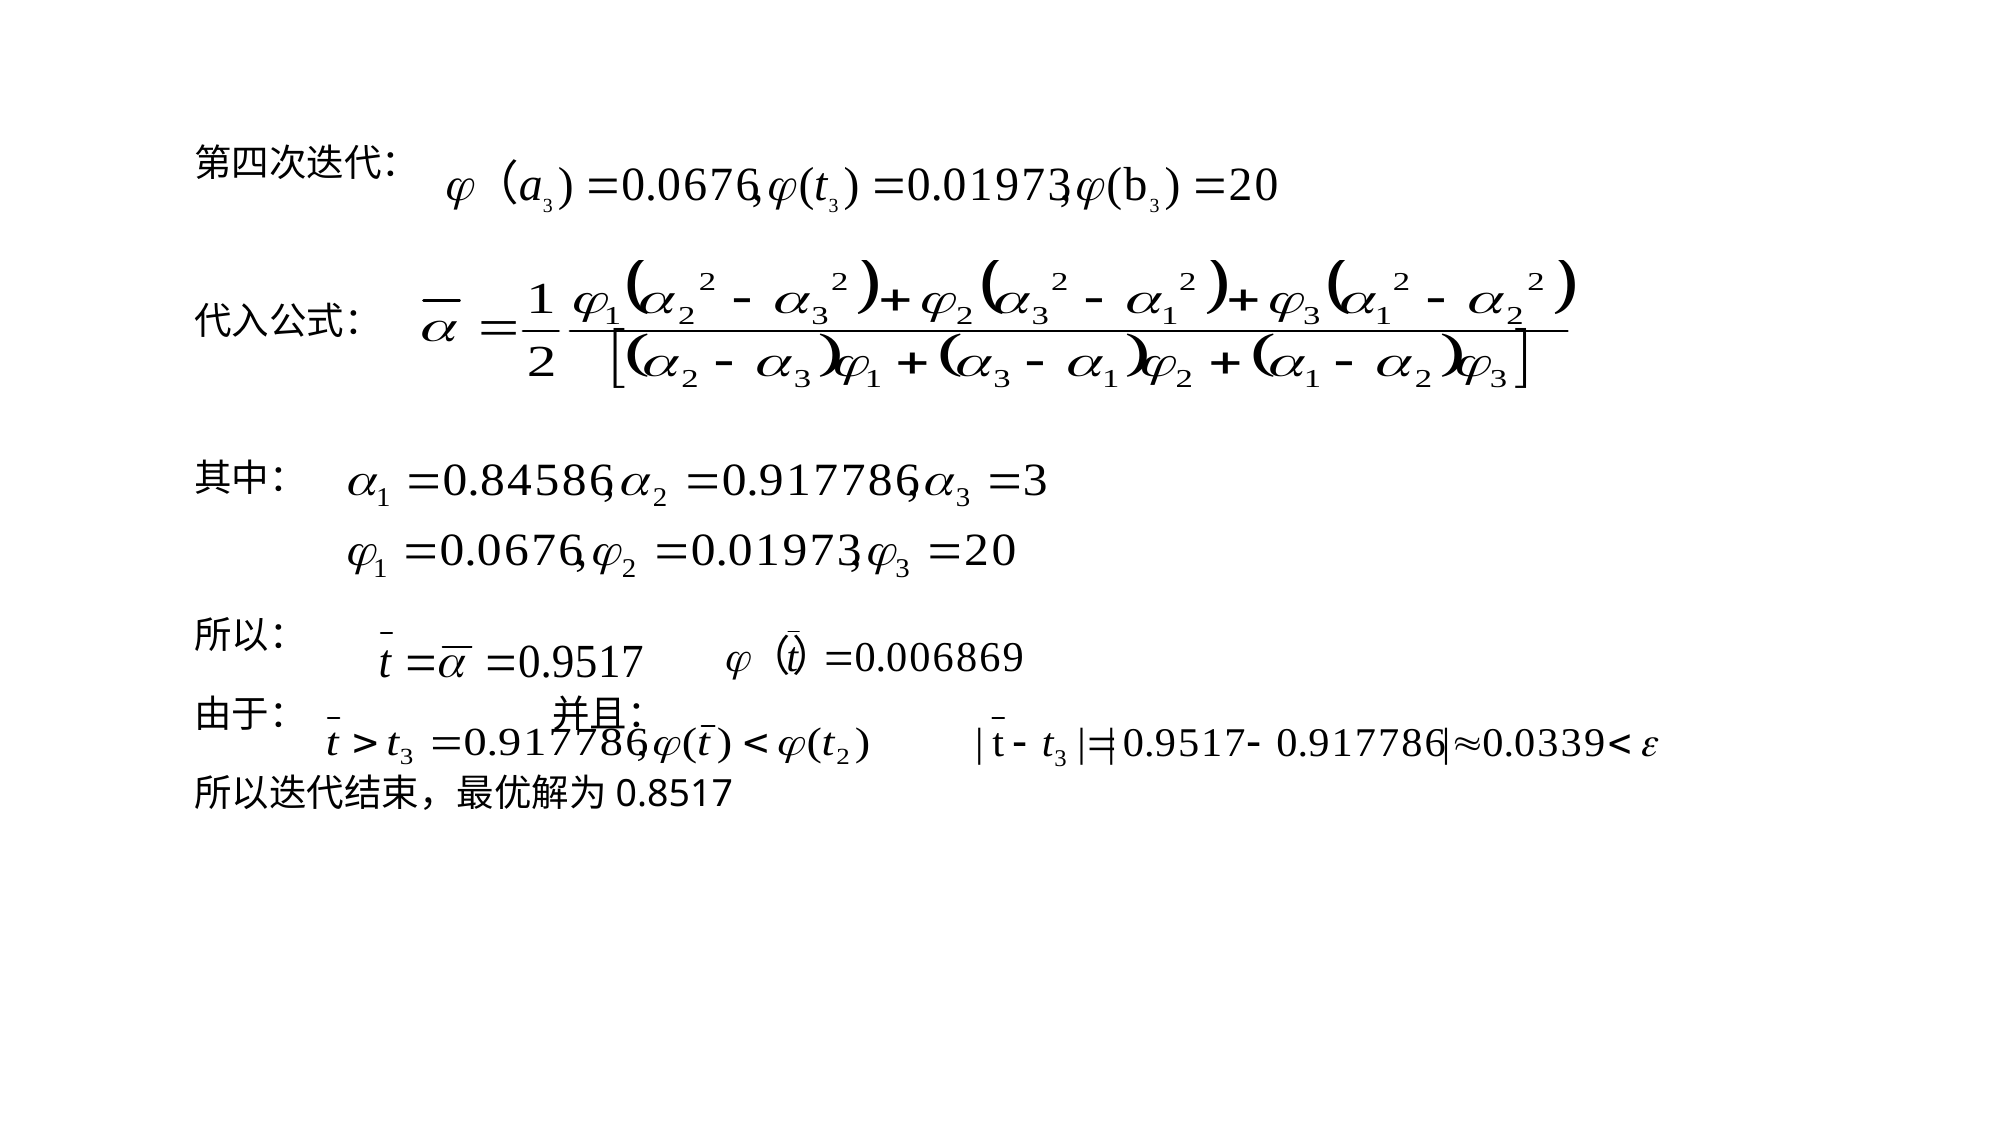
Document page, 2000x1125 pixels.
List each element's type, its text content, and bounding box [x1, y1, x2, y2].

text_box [372, 621, 652, 690]
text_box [439, 152, 1286, 225]
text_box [413, 260, 1578, 398]
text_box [970, 707, 1671, 777]
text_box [720, 621, 1021, 690]
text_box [319, 708, 880, 775]
text_box 第四次迭代： 代入公式： 其中： 所以： 由于： 并且： 所以迭代结束，最优解为0.8517 [136, 53, 1895, 822]
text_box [340, 449, 1056, 589]
